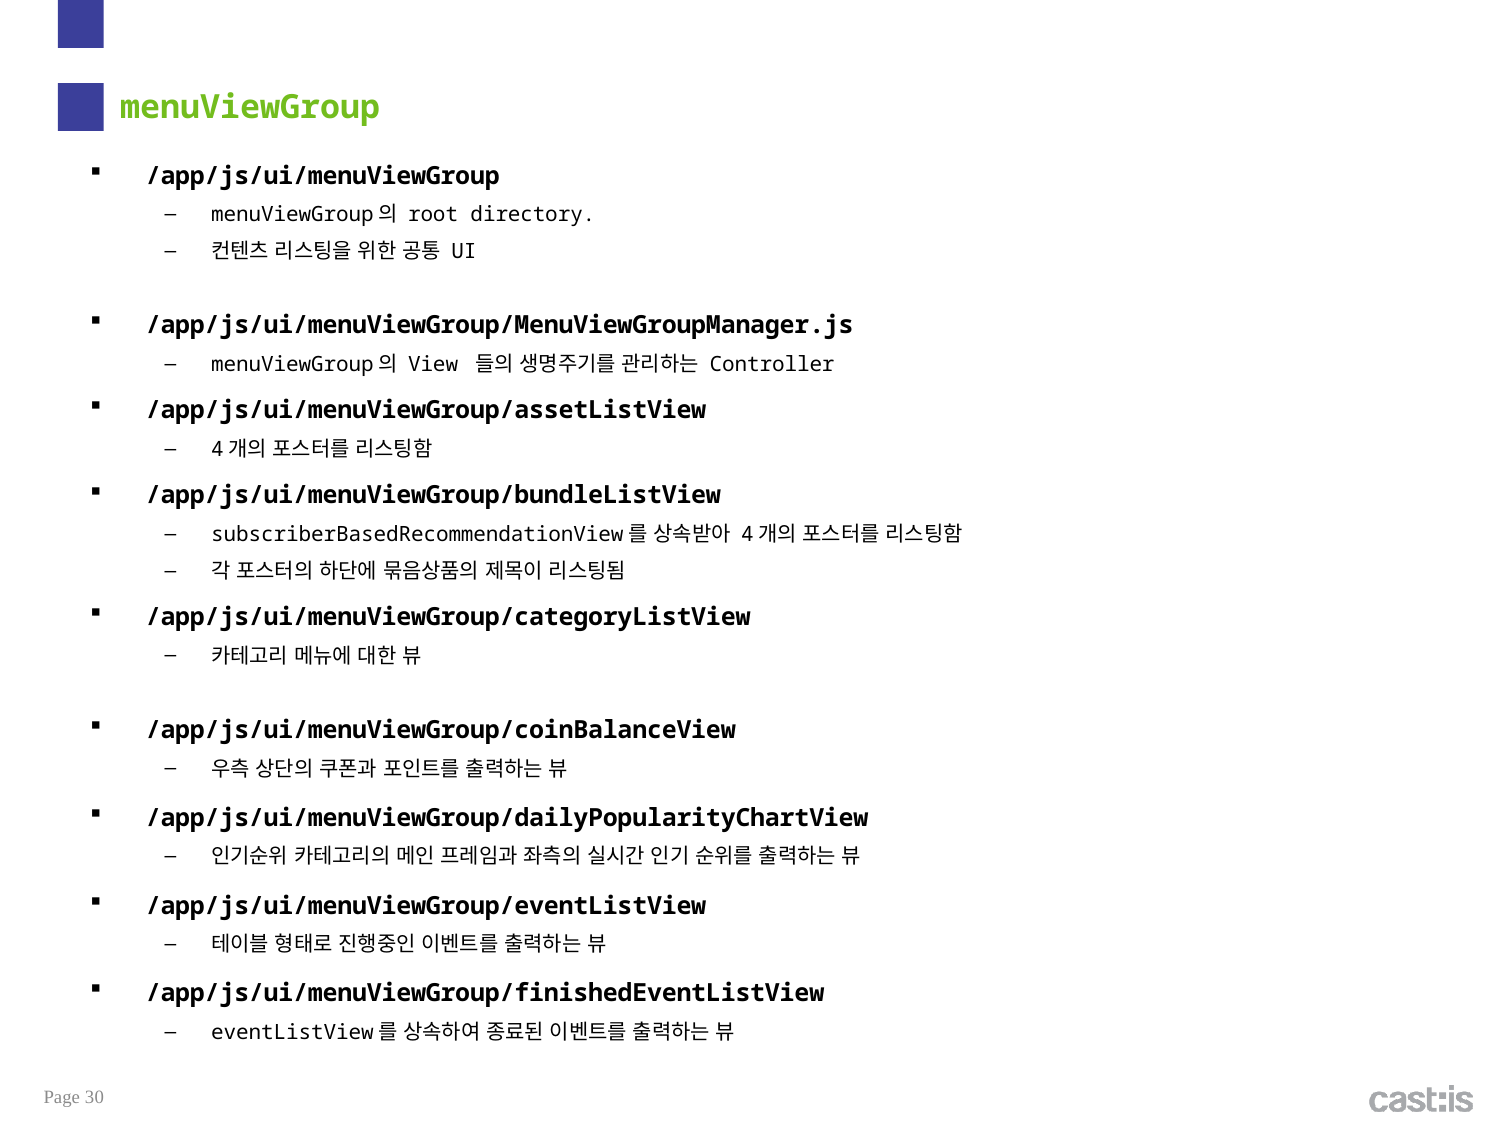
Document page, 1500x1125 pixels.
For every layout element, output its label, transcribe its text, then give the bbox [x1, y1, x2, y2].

slide_number Page 30 [28, 1076, 147, 1117]
list /app/js/ui/menuViewGroup menuViewGroup의 root directory. 컨텐츠 리스팅을 위한 공통 UI /app/js/ui/menuViewGroup/MenuViewGroupManager.js menuViewGroup의 View 들의 생명주기를 관리하는 Controller /app/js/ui/menuViewGroup/assetListView 4개의 포스터를 리스팅함 /app/js/ui/menuViewGroup/bundleListView subscriberBasedRecommendationView를 상속받아 4개의 포스터를 리스팅함 각 포스터의 하단에 묶음상품의 제목이 리스팅됨 /app/js/ui/menuViewGroup/categoryListView 카테고리 메뉴에 대한 뷰 /app/js/ui/menuViewGroup/coinBalanceView 우측 상단의 쿠폰과 포인트를 출력하는 뷰 /app/js/ui/menuViewGroup/dailyPopularityChartView 인기순위 카테고리의 메인 프레임과 좌측의 실시간 인기 순위를 출력하는 뷰 /app/js/ui/menuViewGroup/eventListView 테이블 형태로 진행중인 이벤트를 출력하는 뷰 /app/js/ui/menuViewGroup/finishedEventListView eventListView를 상속하여 종료된 이벤트를 출력하는 뷰 [75, 149, 1425, 1059]
picture [1369, 1085, 1473, 1112]
title menuViewGroup [105, 70, 1427, 140]
